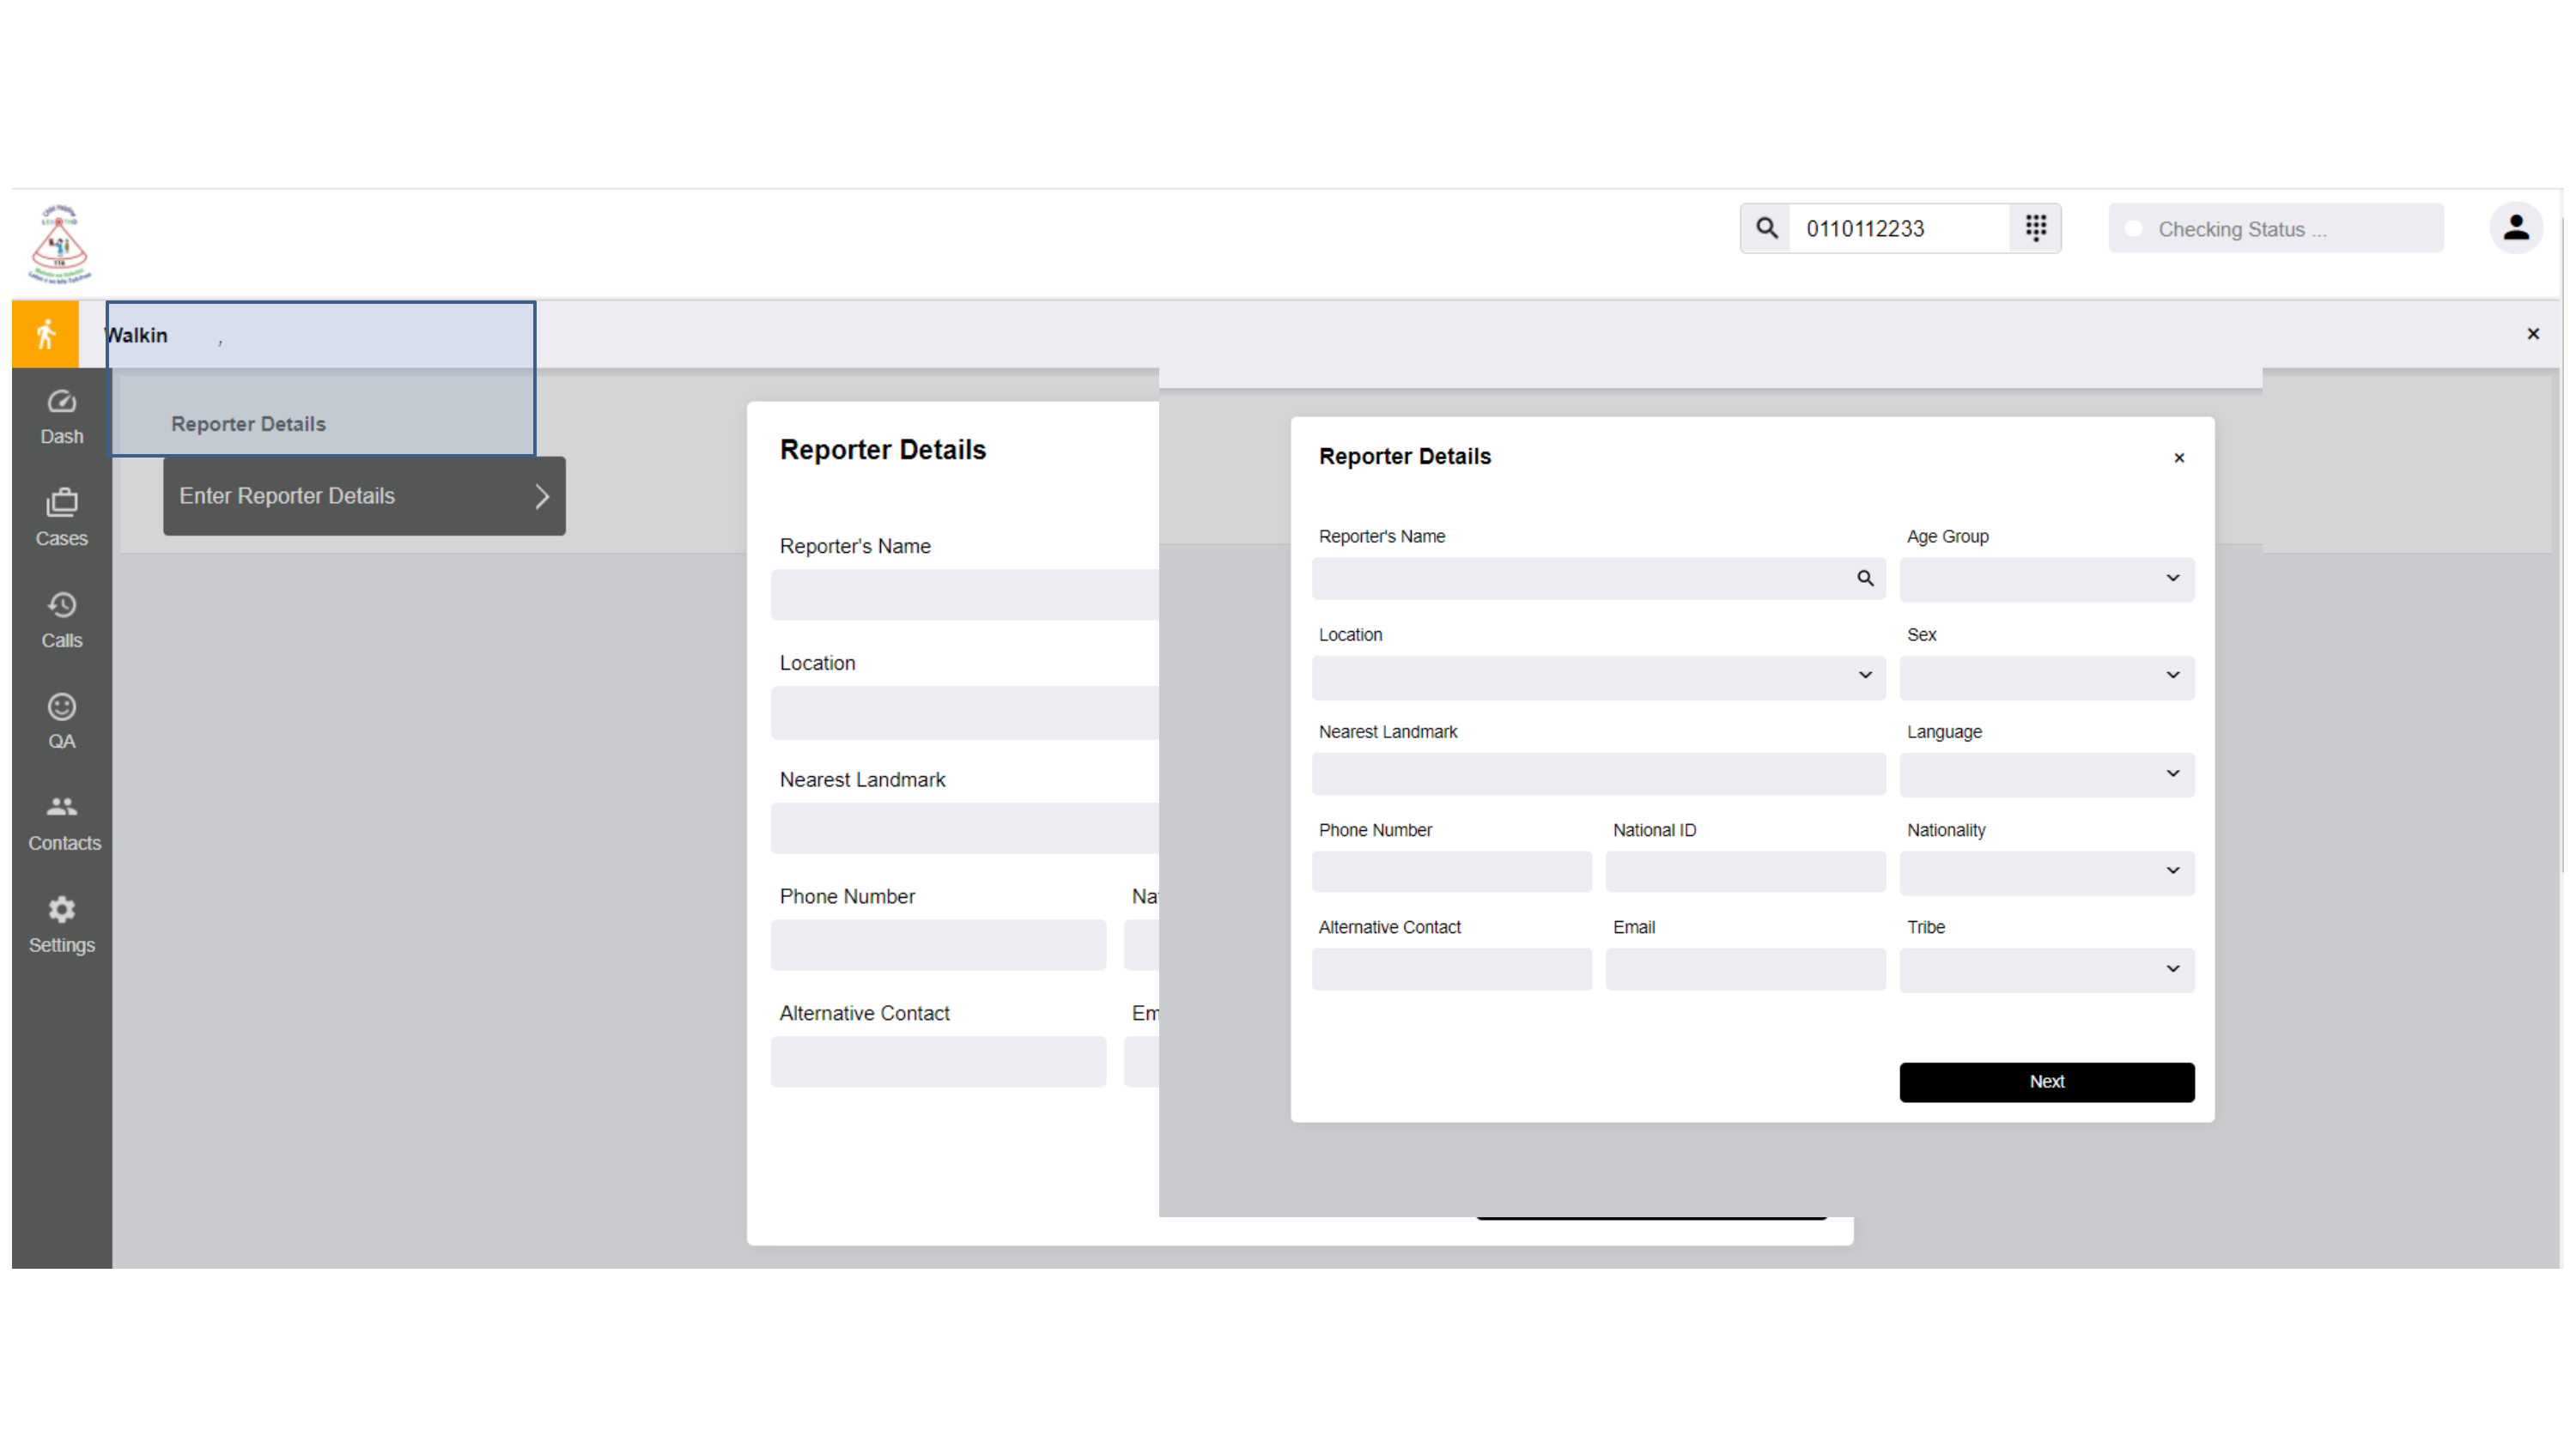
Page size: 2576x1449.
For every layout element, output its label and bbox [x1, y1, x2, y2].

picture [11, 179, 2565, 1269]
